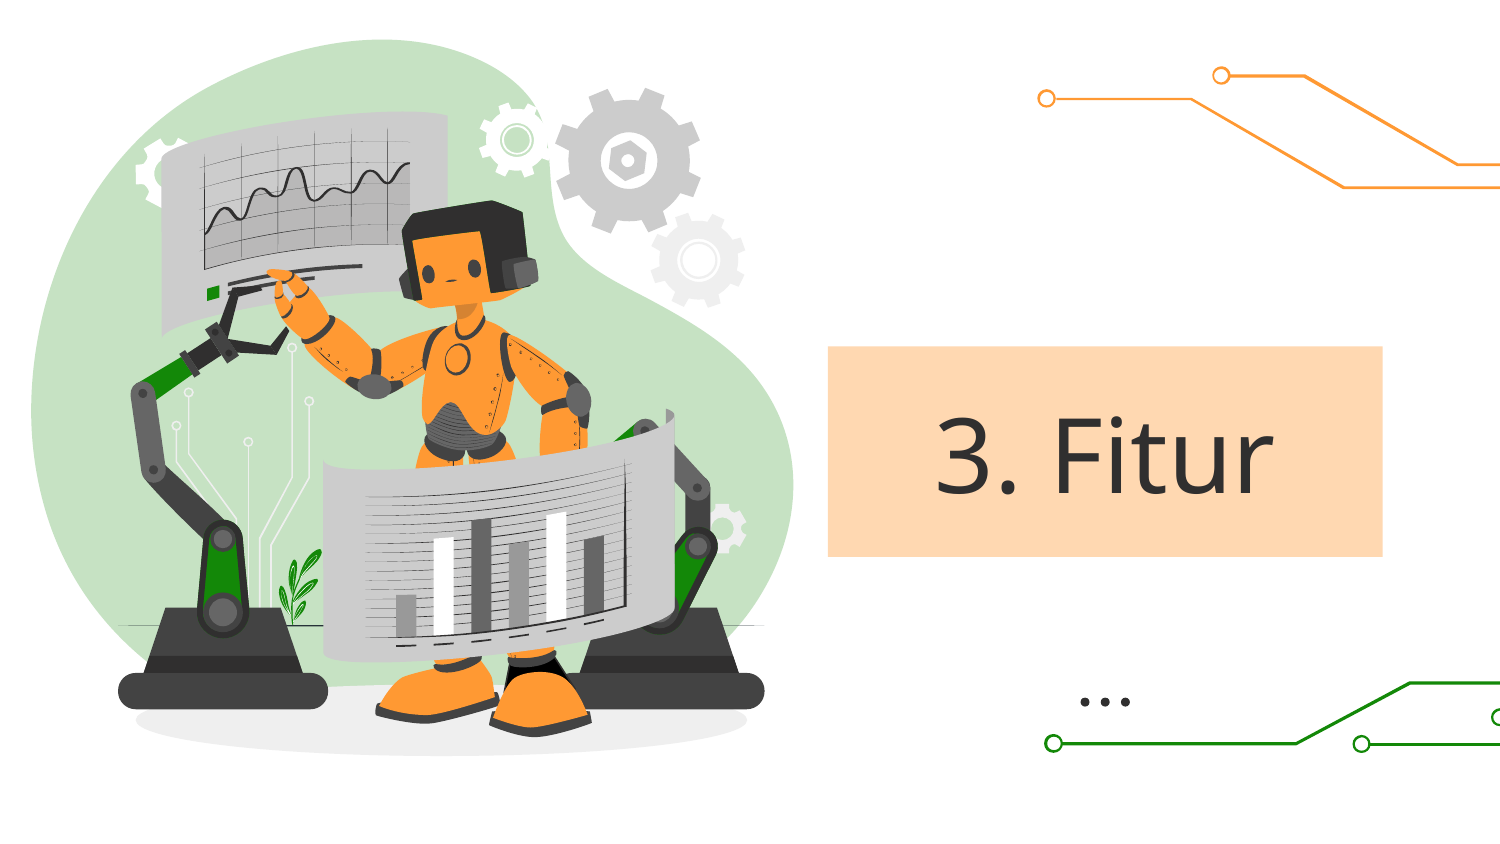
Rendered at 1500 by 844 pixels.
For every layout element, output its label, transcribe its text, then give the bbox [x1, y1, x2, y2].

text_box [1080, 697, 1131, 707]
text_box [769, 396, 794, 581]
text_box [210, 39, 519, 86]
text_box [117, 87, 765, 757]
title 3. Fitur [827, 346, 1383, 557]
text_box [31, 169, 112, 629]
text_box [1037, 65, 1500, 190]
